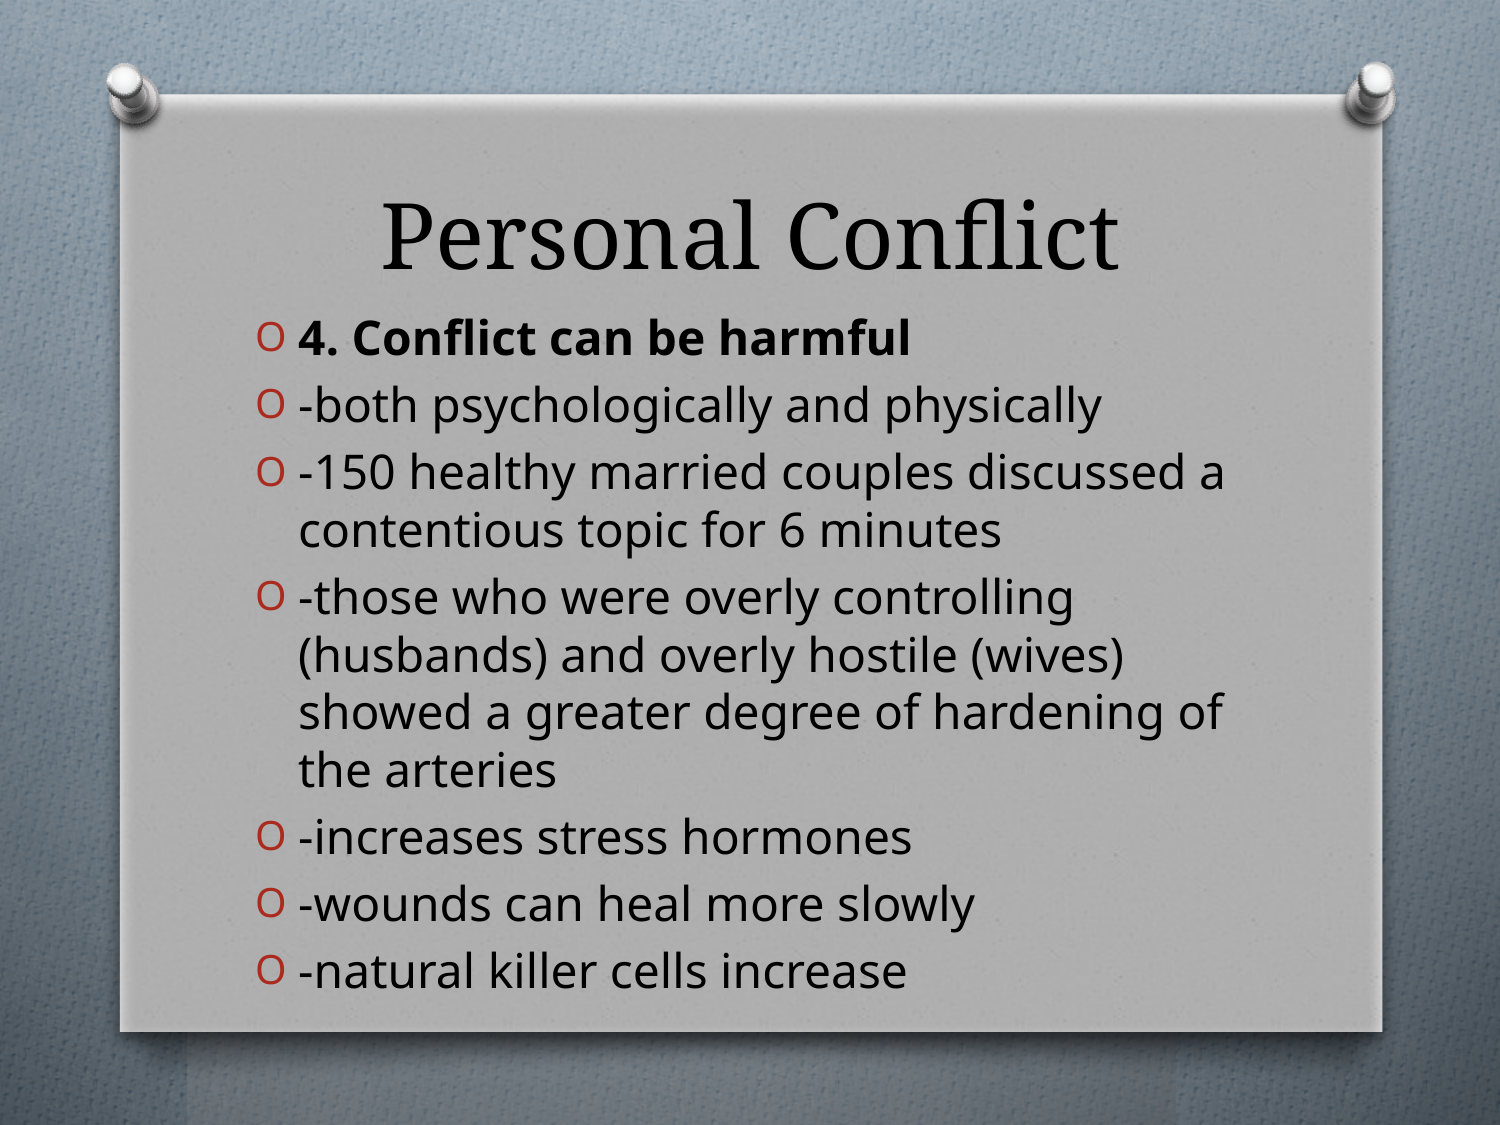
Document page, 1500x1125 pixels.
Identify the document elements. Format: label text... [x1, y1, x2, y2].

picture [1317, 35, 1439, 156]
picture [75, 29, 198, 153]
title Personal Conflict [179, 134, 1323, 332]
list 4. Conflict can be harmful -both psychologically and physically -150 healthy married couples discussed a contentious topic for 6 minutes -those who were overly controlling (husbands) and overly hostile (wives) showed a greater degree of hardening of the arteries -increases stress hormones -wounds can heal more slowly -natural killer cells increase [240, 299, 1257, 1013]
